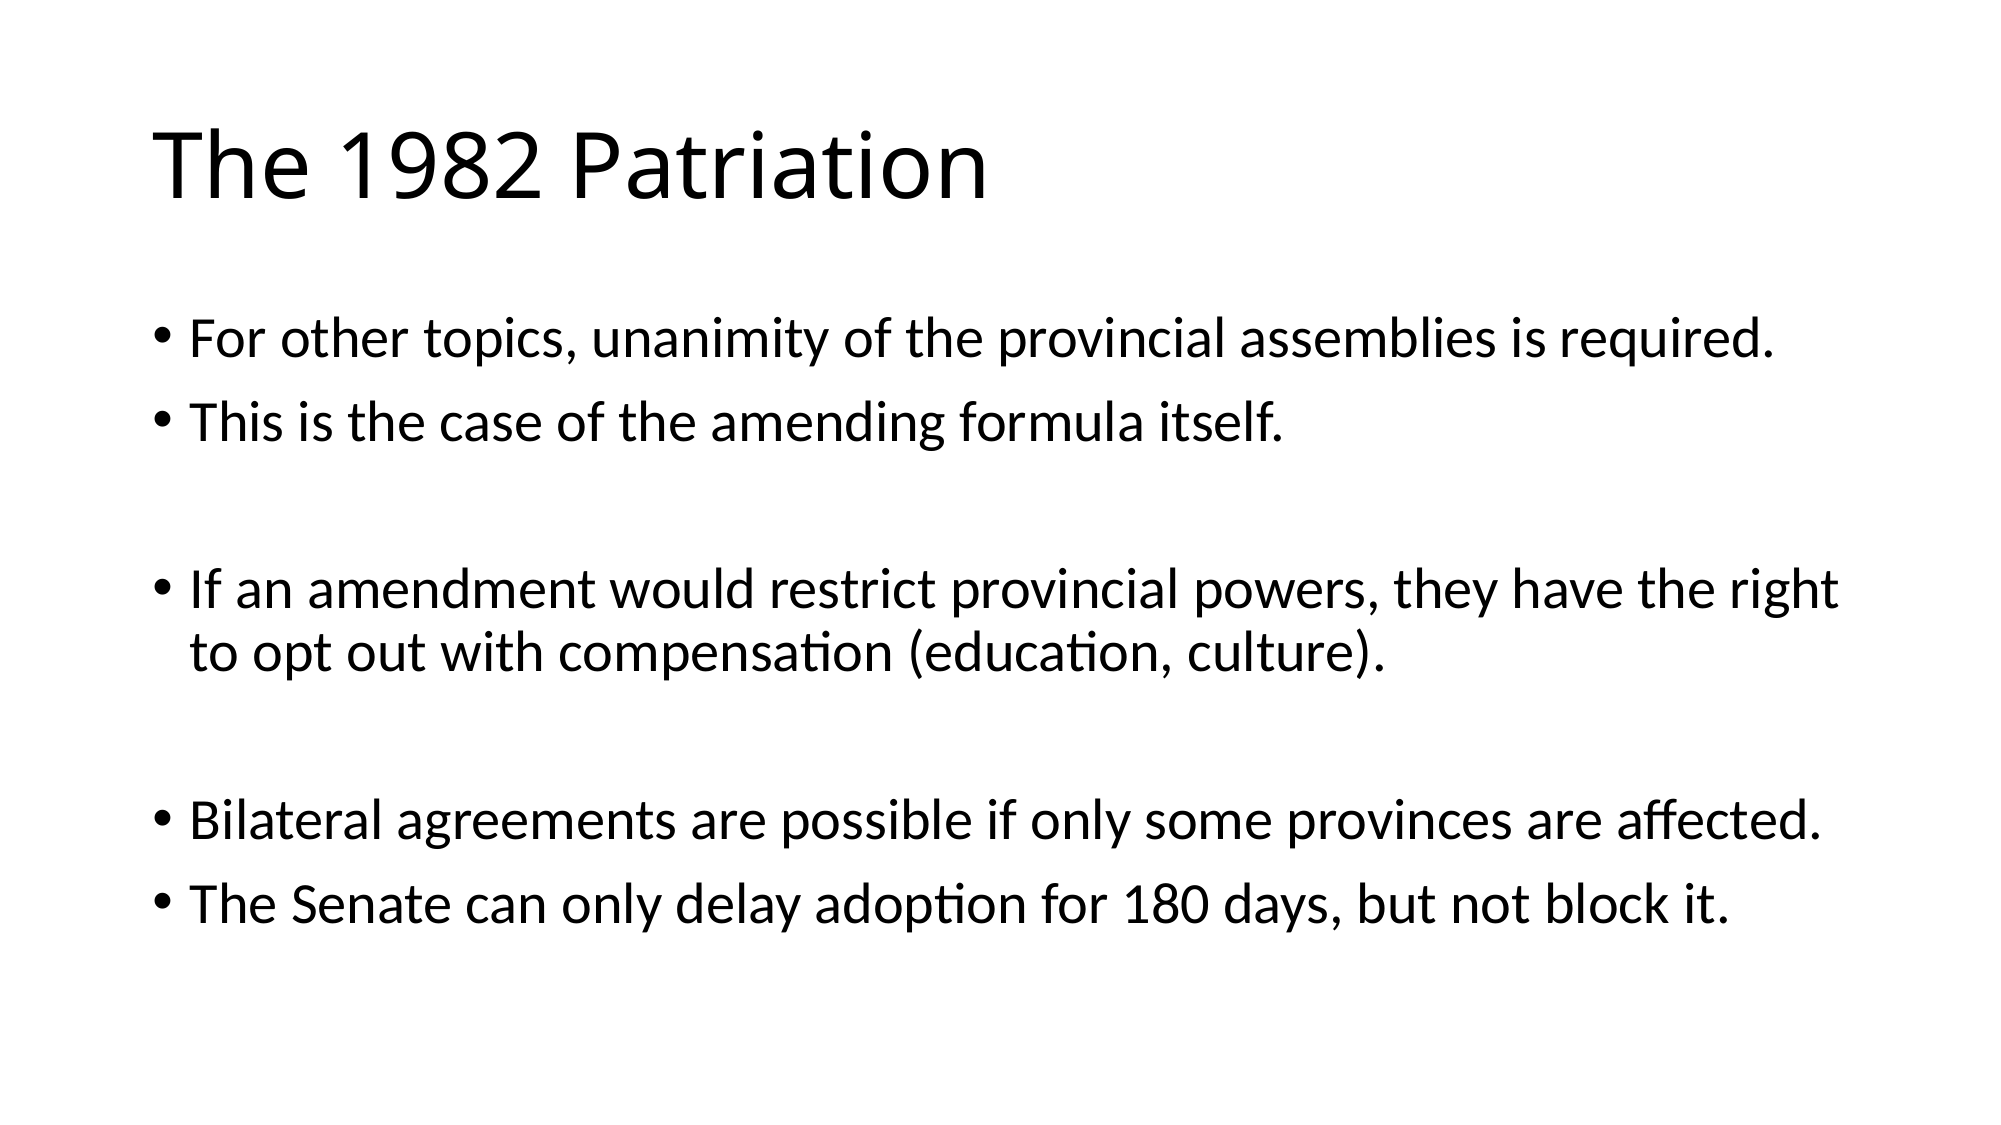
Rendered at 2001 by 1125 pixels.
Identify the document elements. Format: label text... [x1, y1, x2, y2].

title The 1982 Patriation [137, 59, 1863, 278]
list For other topics, unanimity of the provincial assemblies is required. This is the case of the amending formula itself. If an amendment would restrict provincial powers, they have the right to opt out with compensation (education, culture). Bilateral agreements are possible if only some provinces are affected. The Senate can only delay adoption for 180 days, but not block it. [137, 299, 1863, 1014]
